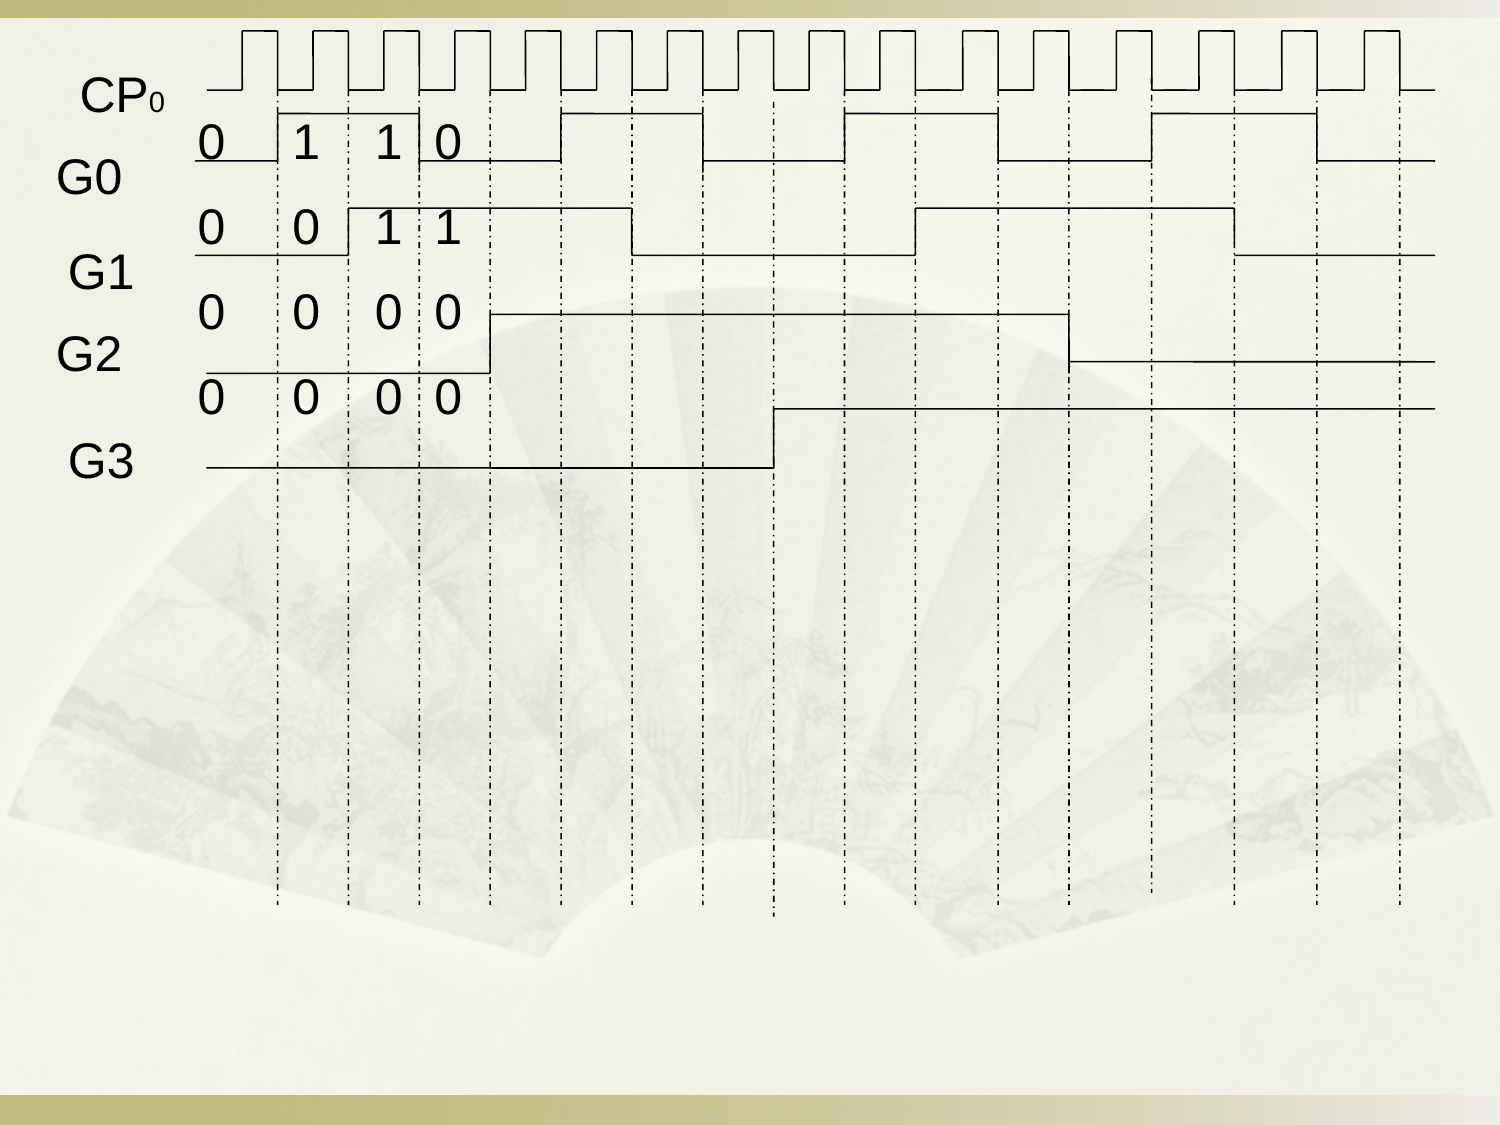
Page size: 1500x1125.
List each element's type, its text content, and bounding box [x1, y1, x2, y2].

text_box G2 [41, 314, 148, 389]
text_box 1 0 0 0 [277, 101, 325, 432]
text_box G0 [41, 137, 171, 212]
text_box 0 1 0 0 [419, 101, 479, 432]
text_box CP0 [64, 54, 195, 130]
text_box G1 [53, 231, 160, 307]
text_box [206, 30, 1436, 91]
text_box G3 [53, 420, 183, 496]
text_box 0 0 0 0 [183, 101, 231, 432]
text_box 1 1 0 0 [360, 101, 408, 432]
